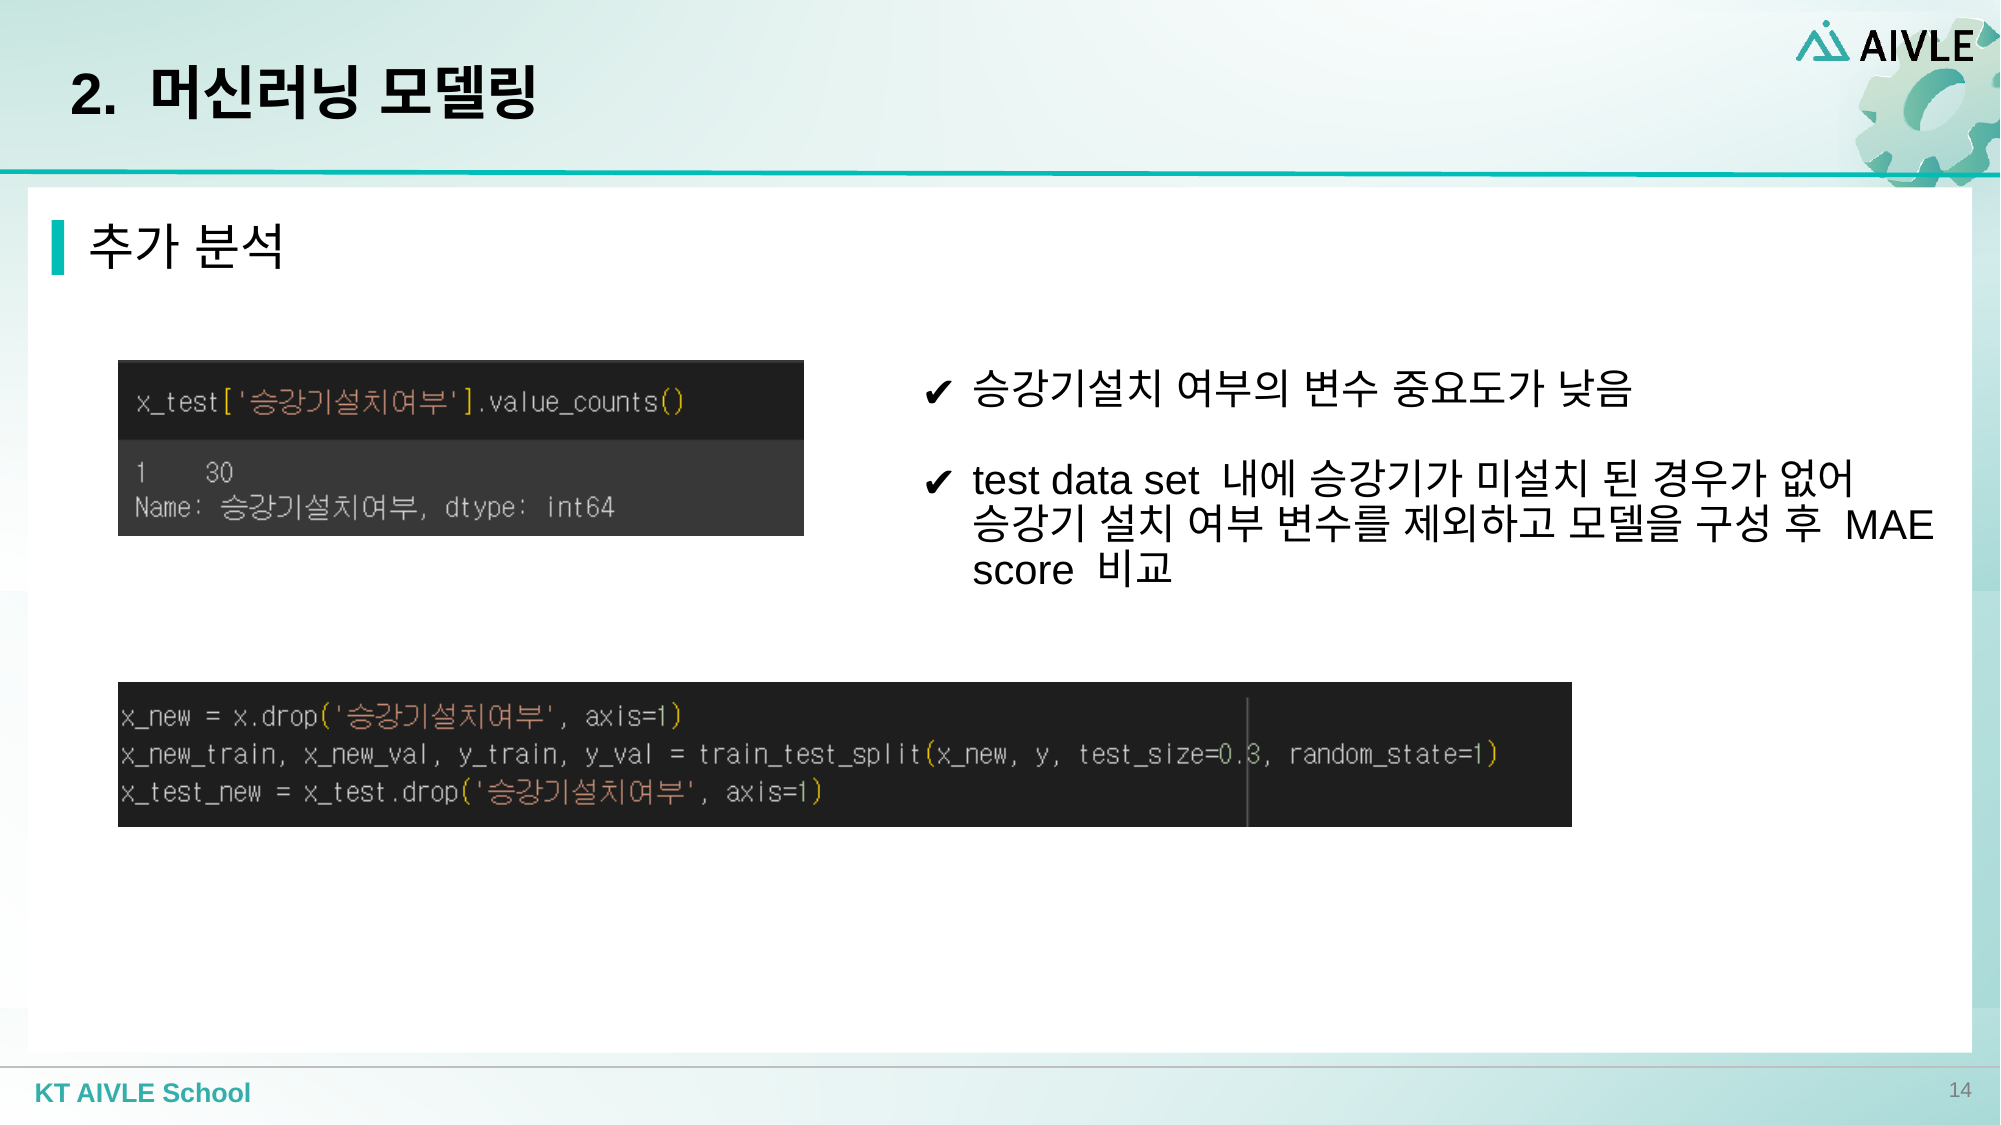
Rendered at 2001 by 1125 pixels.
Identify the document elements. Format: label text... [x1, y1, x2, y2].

text_box [51, 220, 65, 275]
picture [0, 174, 2000, 1066]
text_box 승강기설치 여부의 변수 중요도가 낮음 test data set 내에 승강기가 미설치 된 경우가 없어 승강기 설치 여부 변수를 제외하고 모델을 구성 후 MAE score 비교 [906, 360, 1969, 698]
picture [0, 0, 2000, 172]
text_box 추가 분석 [73, 215, 360, 280]
picture [0, 1068, 2000, 1125]
title 2. 머신러닝 모델링 [51, 47, 1169, 151]
